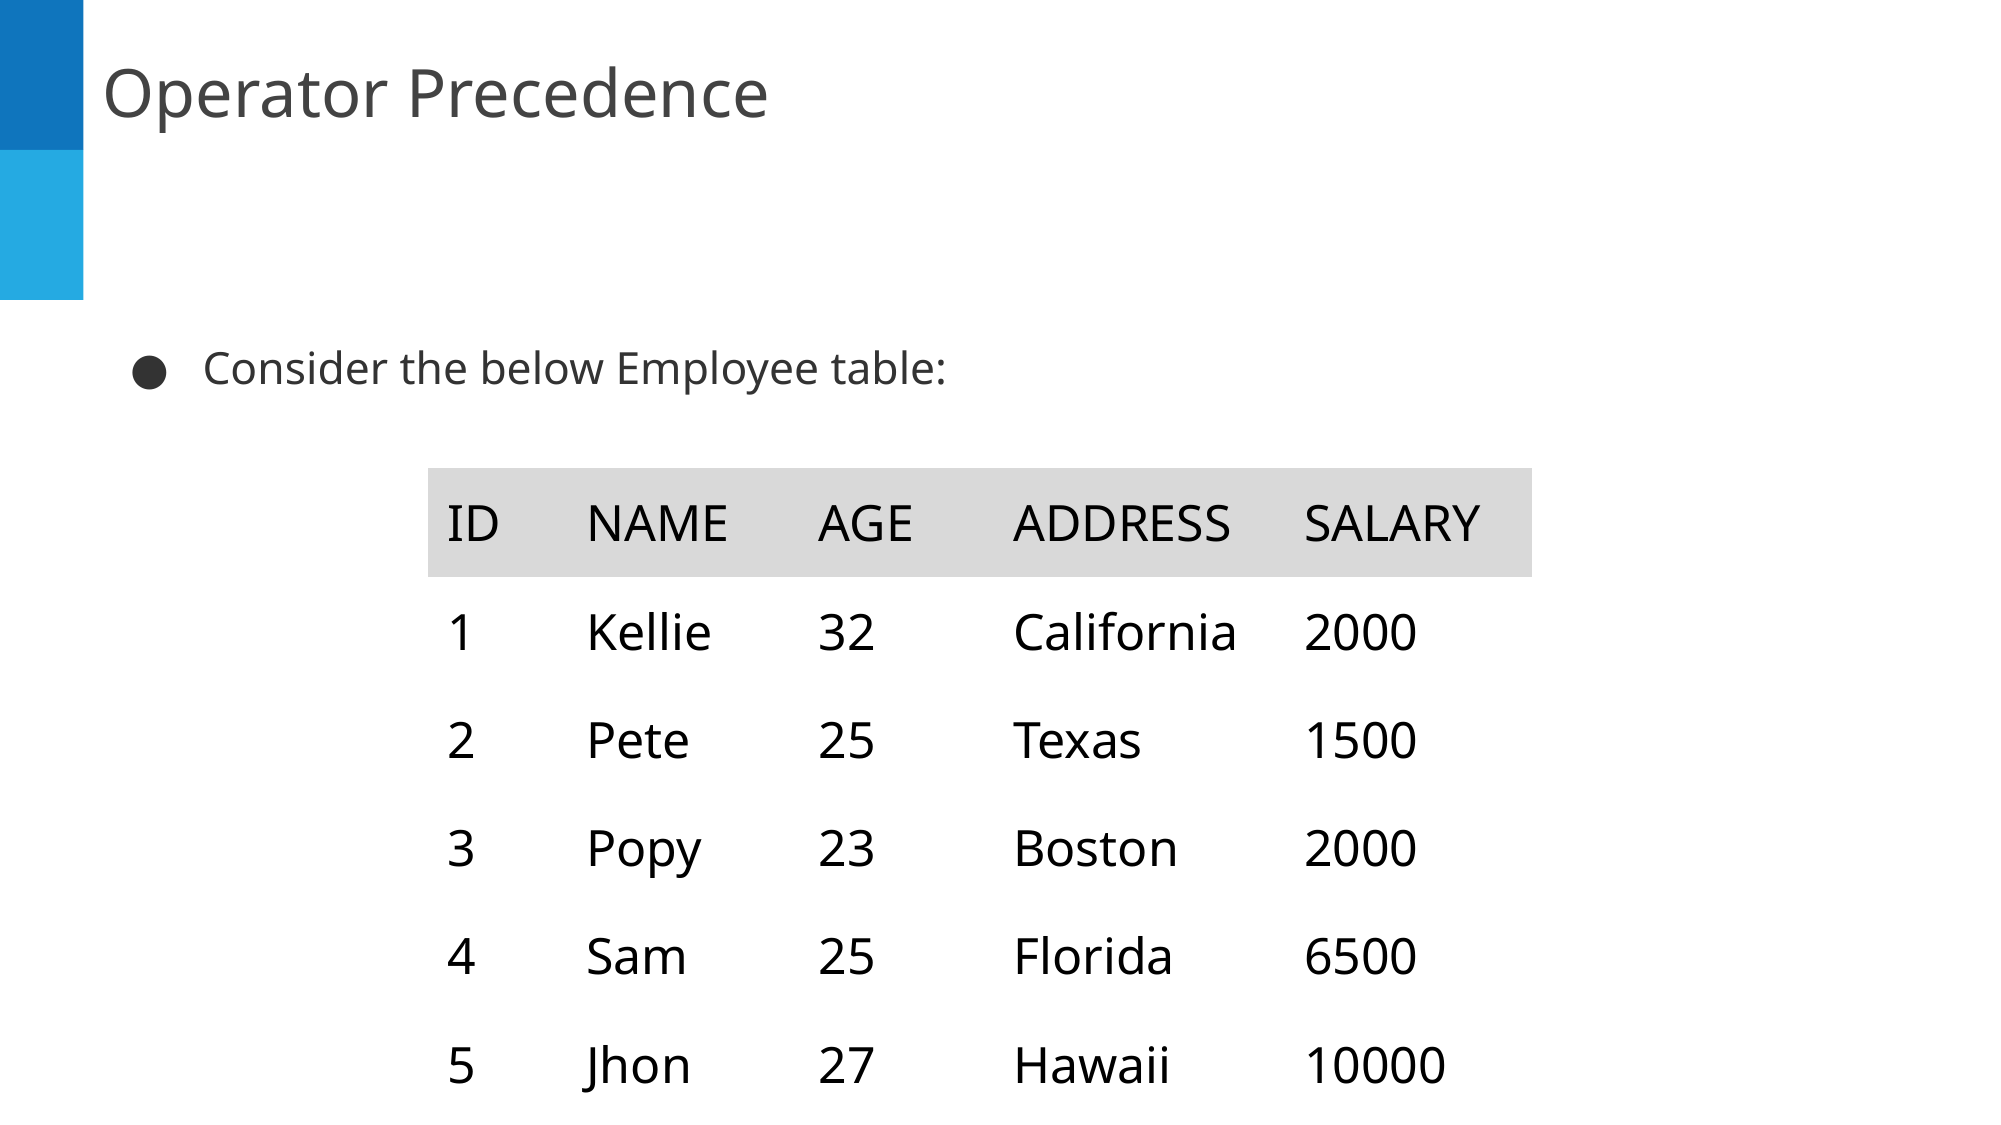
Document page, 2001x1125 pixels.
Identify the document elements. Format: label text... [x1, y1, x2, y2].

table_header ADDRESS [993, 468, 1284, 577]
table_cell 25 [799, 685, 993, 793]
table_cell 10000 [1284, 1010, 1532, 1118]
table_cell 2 [428, 685, 566, 793]
table_cell Pete [566, 685, 799, 793]
text_box [0, 149, 84, 300]
table_cell 5 [428, 1010, 566, 1118]
table_cell Florida [993, 901, 1284, 1010]
table_cell Popy [566, 793, 799, 901]
table_cell Kellie [566, 577, 799, 685]
table_cell Boston [993, 793, 1284, 901]
text_box [0, 0, 84, 149]
table_cell Hawaii [993, 1010, 1284, 1118]
text_box Consider the below Employee table: [82, 312, 1855, 404]
table_cell 2000 [1284, 793, 1532, 901]
table_cell 2000 [1284, 577, 1532, 685]
table_cell 3 [428, 793, 566, 901]
table_cell Jhon [566, 1010, 799, 1118]
text_box Operator Precedence [82, 30, 1713, 147]
table_cell Sam [566, 901, 799, 1010]
table_cell 1500 [1284, 685, 1532, 793]
table_cell California [993, 577, 1284, 685]
table_header ID [428, 468, 566, 577]
table_header AGE [799, 468, 993, 577]
table_header NAME [566, 468, 799, 577]
table_cell 25 [799, 901, 993, 1010]
table_cell 23 [799, 793, 993, 901]
table_cell Texas [993, 685, 1284, 793]
table_cell 32 [799, 577, 993, 685]
table_cell 27 [799, 1010, 993, 1118]
table_cell 1 [428, 577, 566, 685]
table_header SALARY [1284, 468, 1532, 577]
table_cell 4 [428, 901, 566, 1010]
table_cell 6500 [1284, 901, 1532, 1010]
